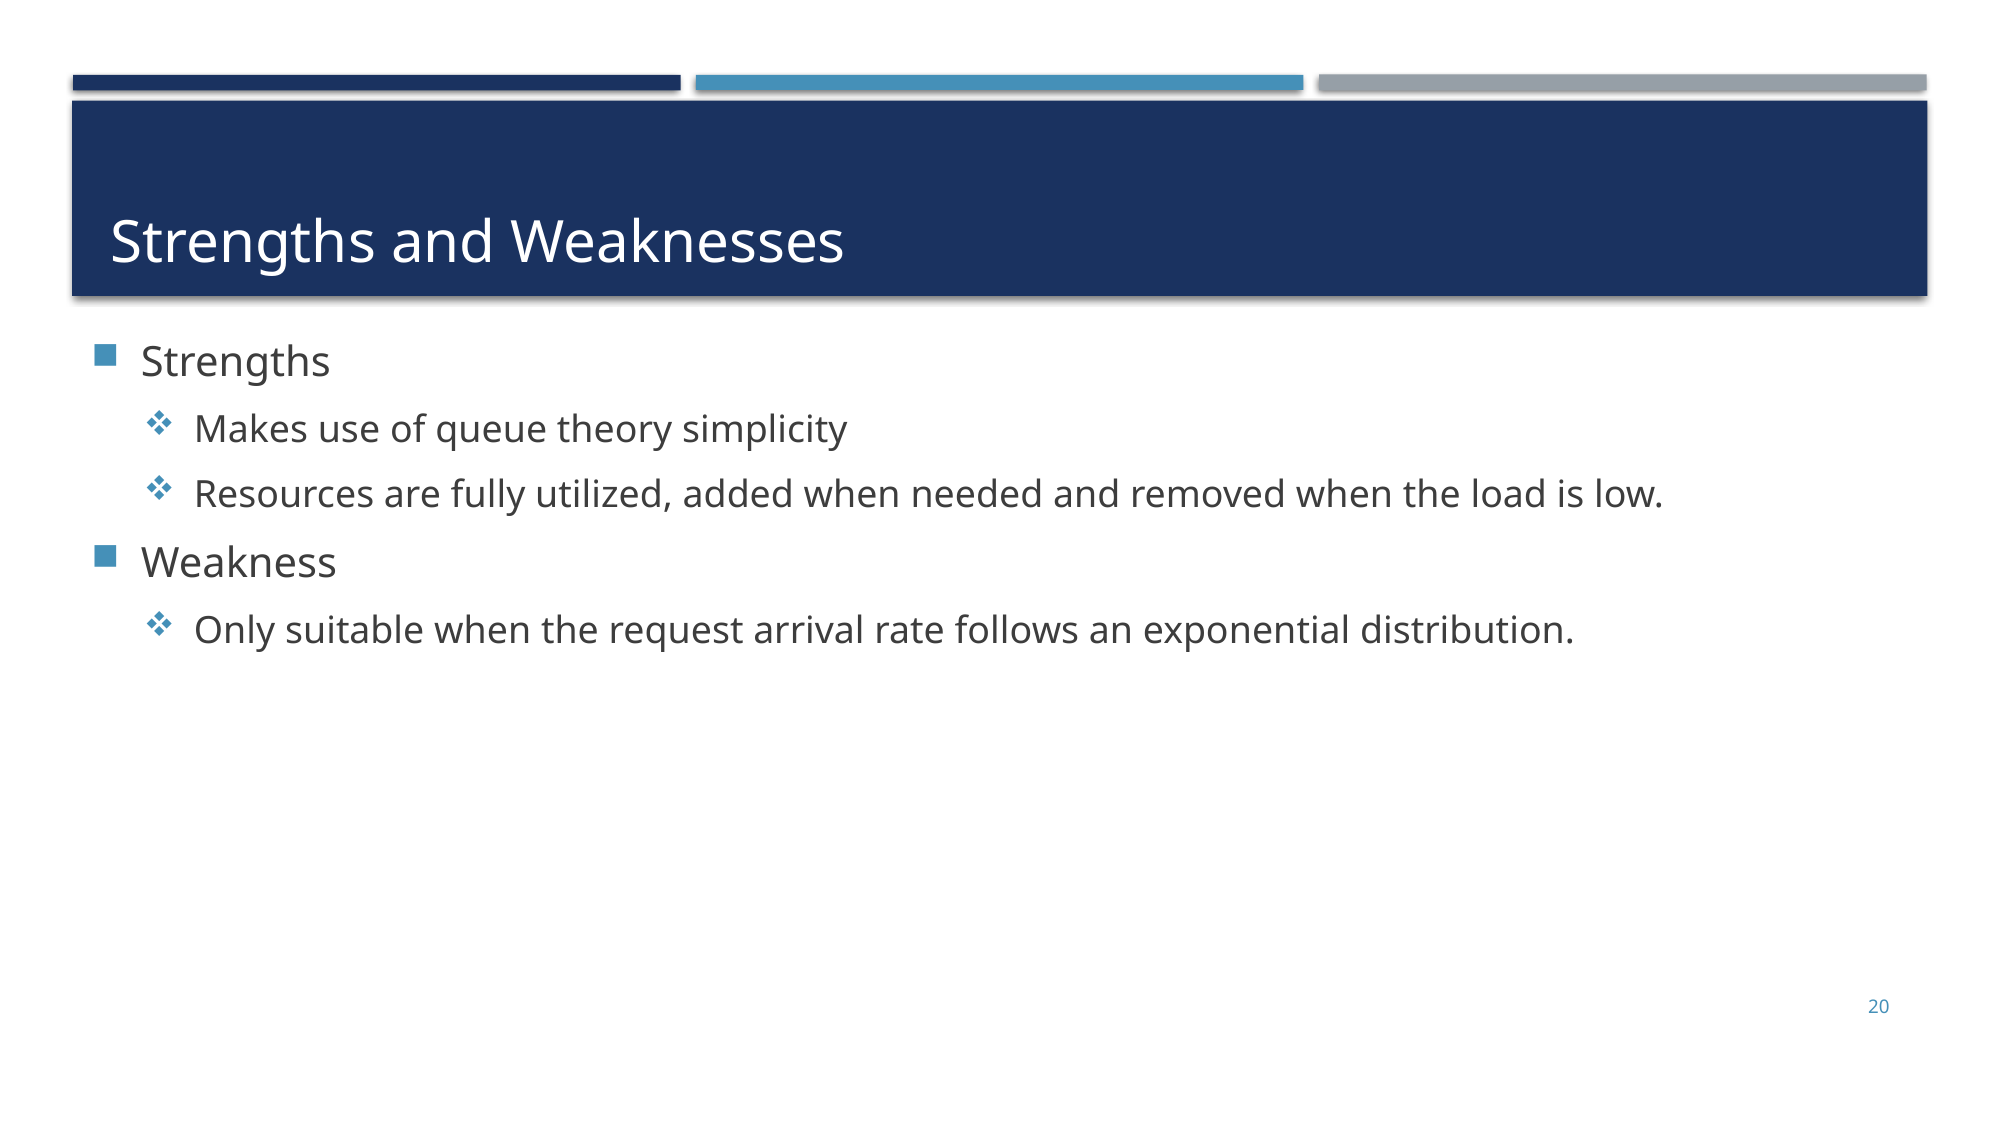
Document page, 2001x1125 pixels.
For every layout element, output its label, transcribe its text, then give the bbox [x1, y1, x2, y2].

slide_number 20 [1732, 977, 1905, 1037]
list Strengths Makes use of queue theory simplicity Resources are fully utilized, added when needed and removed when the load is low. Weakness Only suitable when the request arrival rate follows an exponential distribution. [75, 327, 1885, 1067]
title Strengths and Weaknesses [95, 115, 1905, 282]
